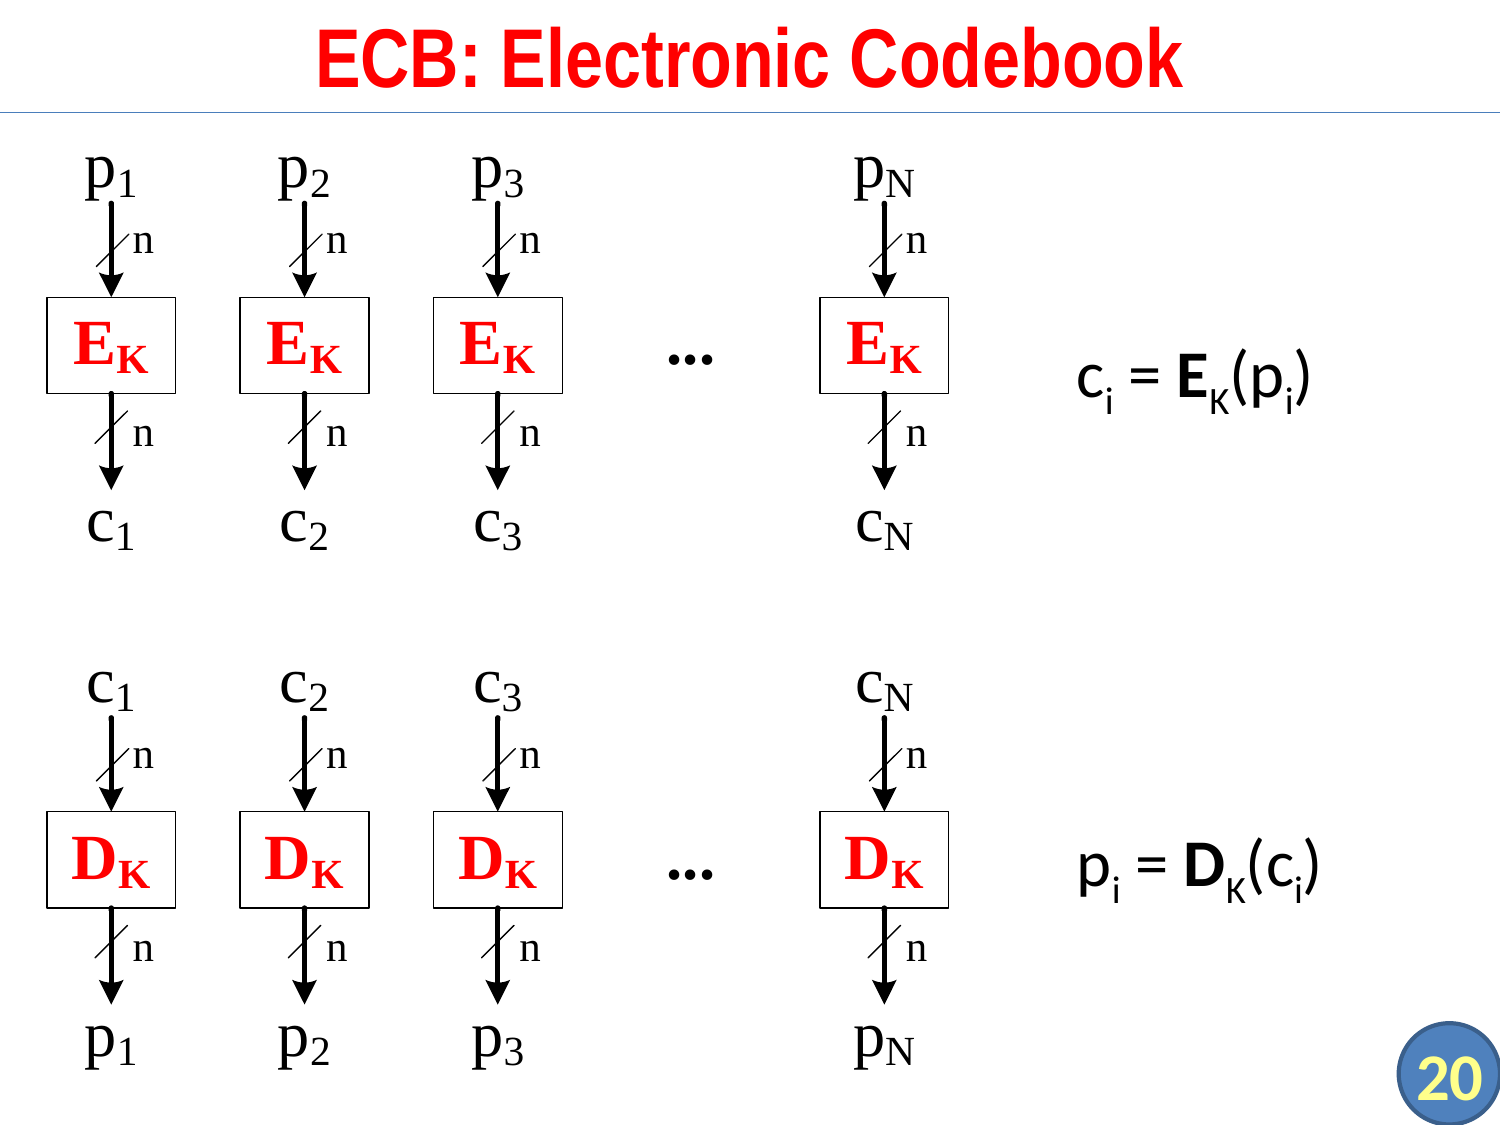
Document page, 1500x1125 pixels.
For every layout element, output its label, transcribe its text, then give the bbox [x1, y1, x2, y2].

text_box ci = EK(pi) [1061, 323, 1444, 430]
text_box pi = DK(ci) [1061, 812, 1450, 919]
picture [37, 112, 949, 1103]
title ECB: Electronic Codebook [0, 0, 1500, 113]
slide_number 20 [1399, 1023, 1500, 1125]
